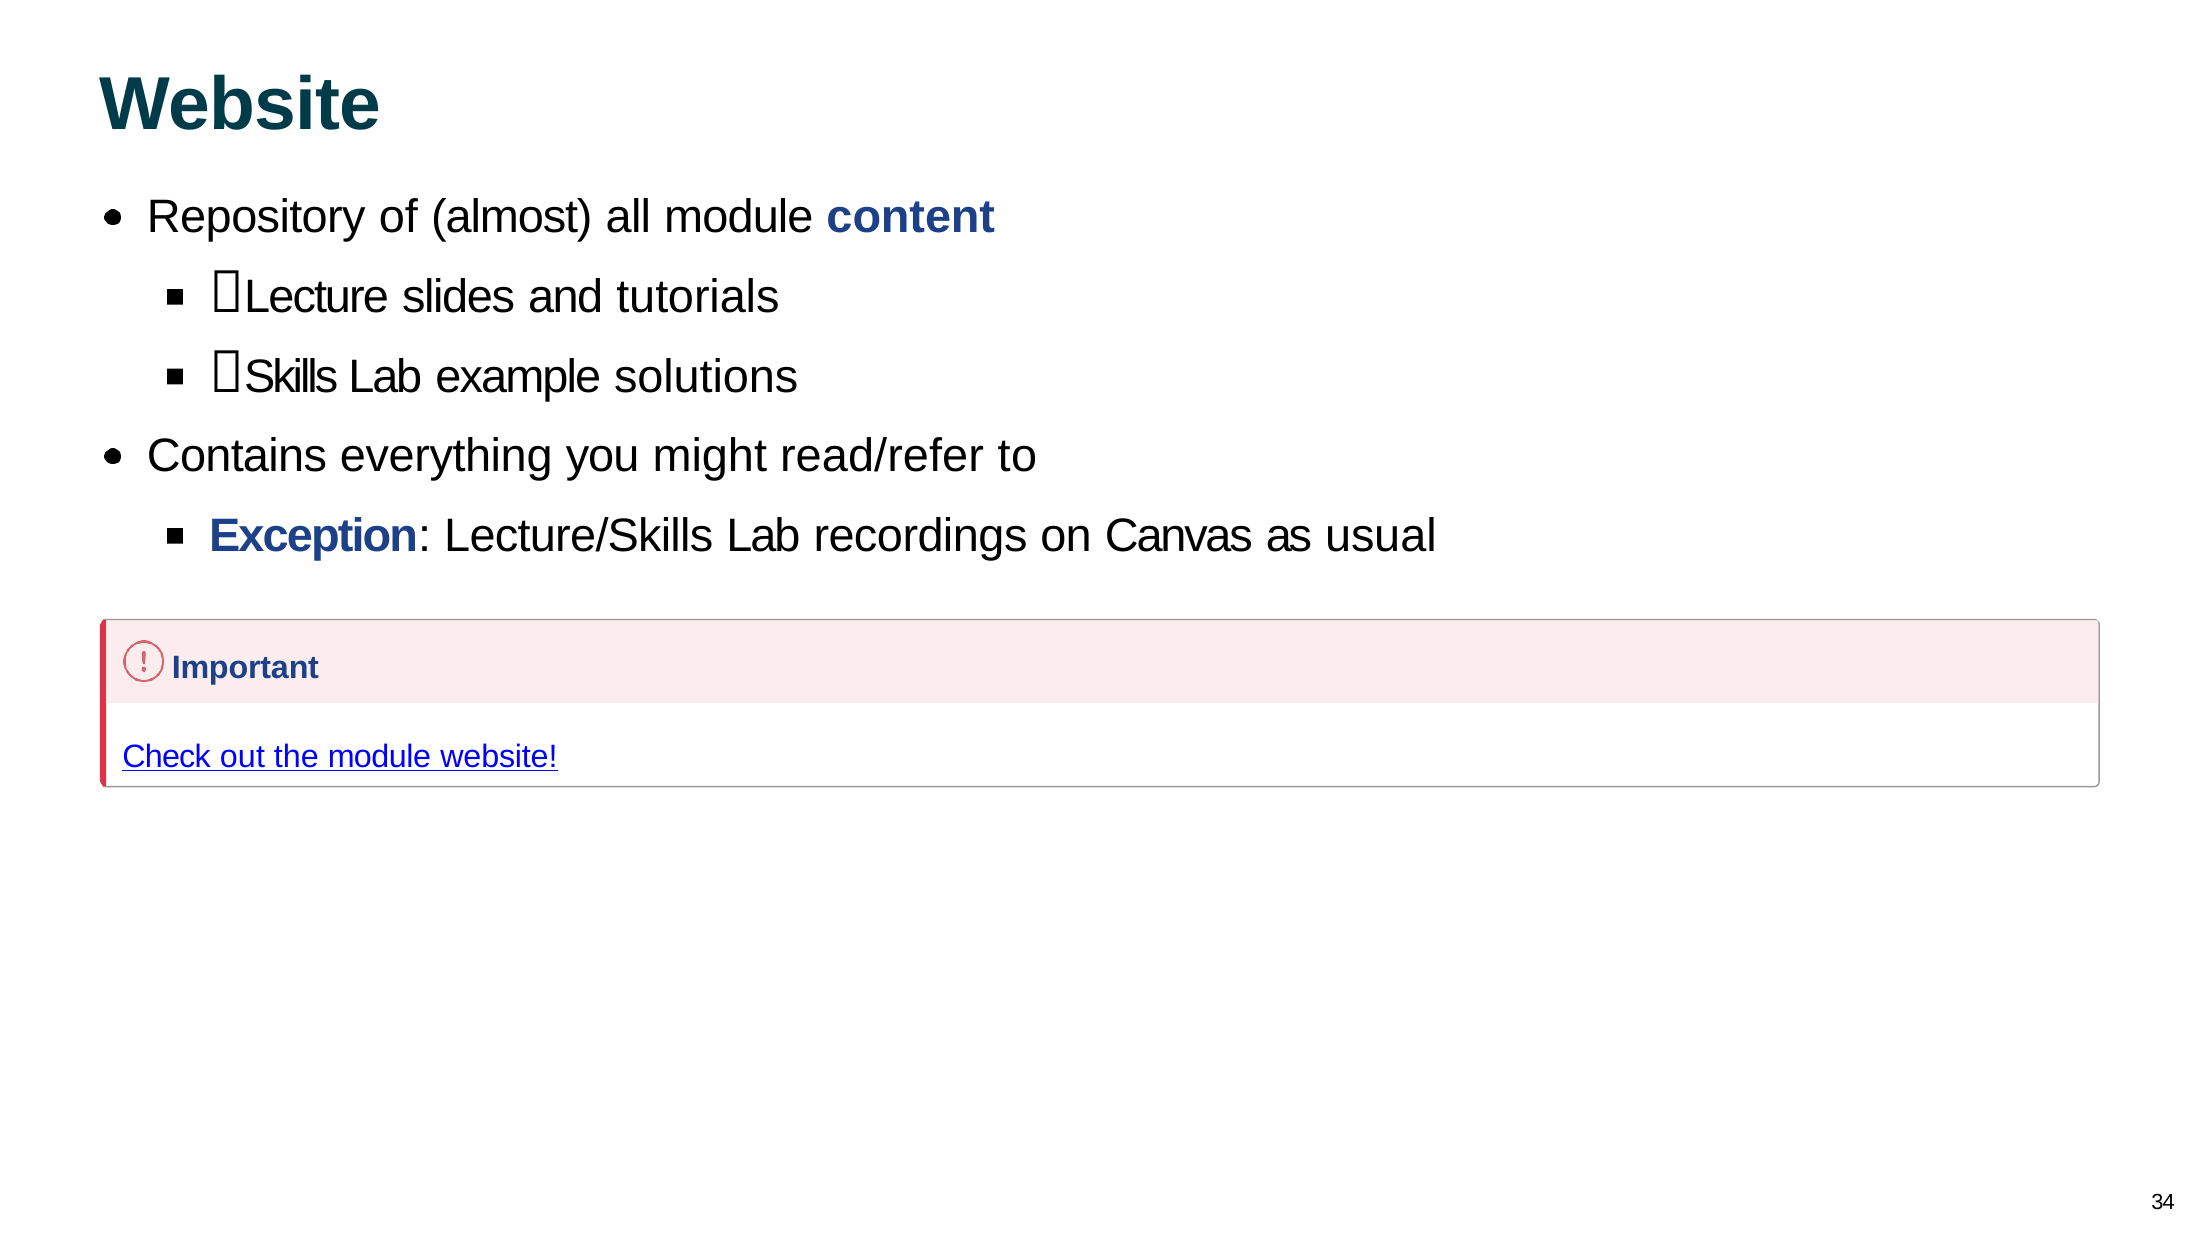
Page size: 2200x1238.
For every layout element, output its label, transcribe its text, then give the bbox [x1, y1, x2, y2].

text_box Repository of (almost) all module content ✨Lecture slides and tutorials ✨Skills Lab example solutions Contains everything you might read/refer to Exception: Lecture/Skills Lab recordings on Canvas as usual Important Check out the module website! [106, 174, 2097, 616]
picture [104, 209, 121, 226]
slide_number 34 [2144, 1185, 2185, 1238]
title Website [97, 52, 2084, 262]
picture [104, 448, 121, 465]
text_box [99, 619, 2101, 788]
